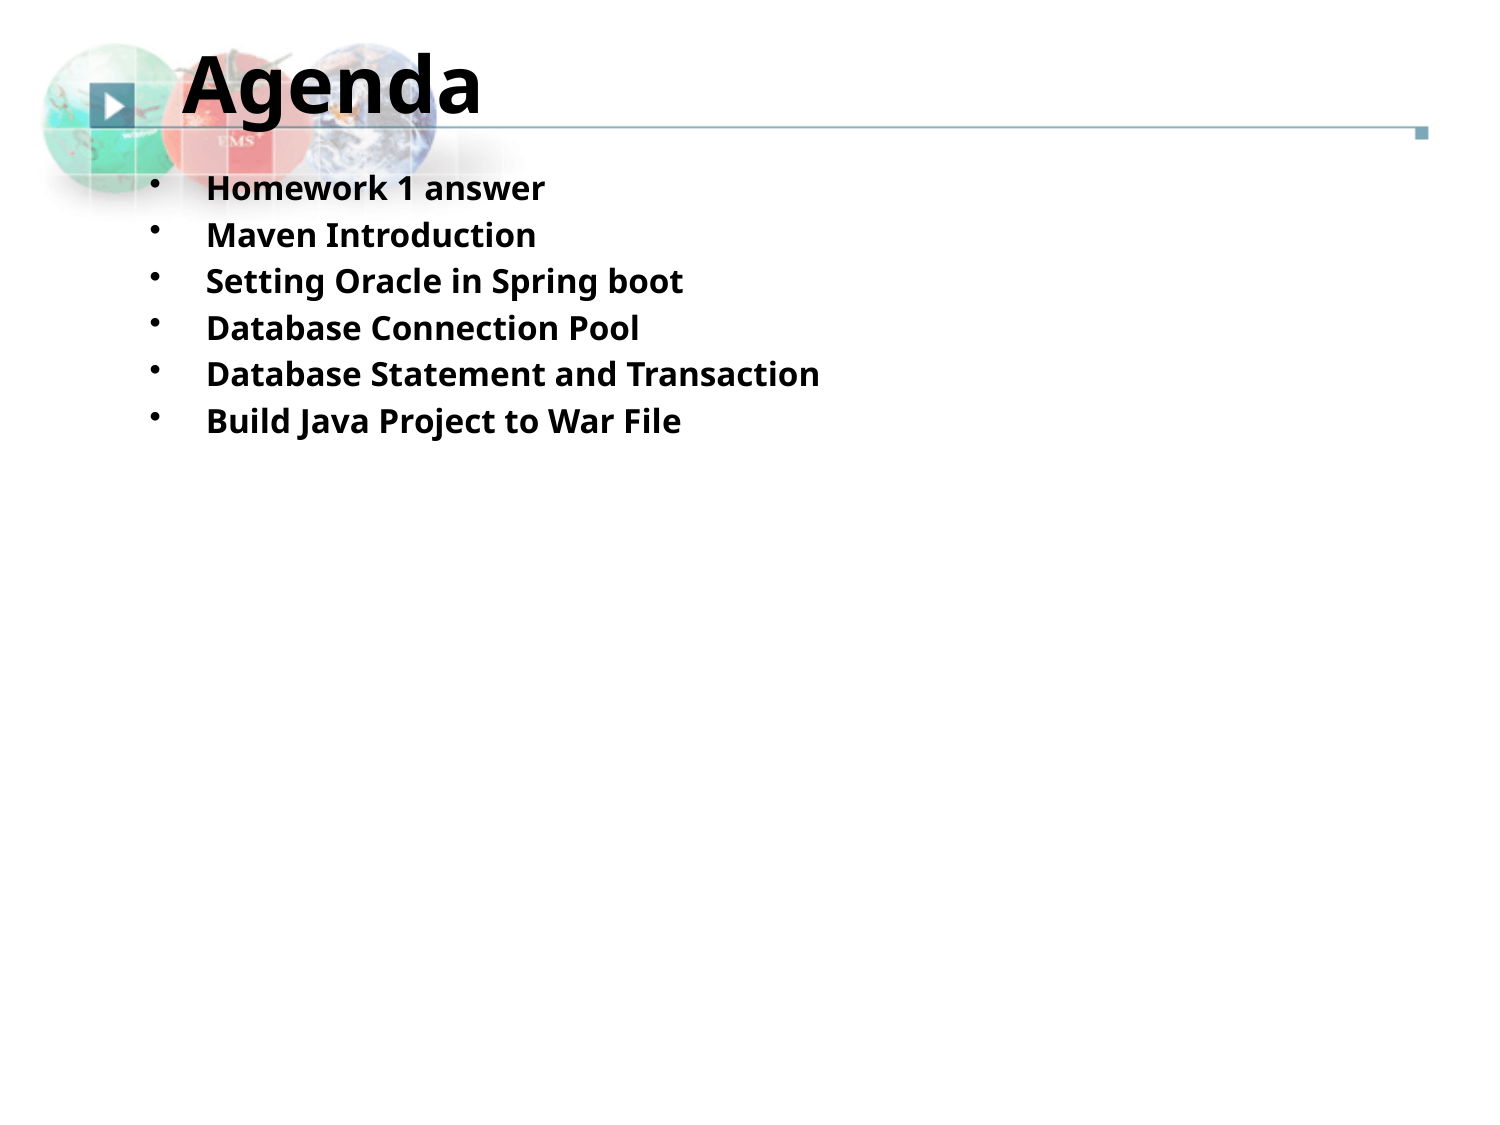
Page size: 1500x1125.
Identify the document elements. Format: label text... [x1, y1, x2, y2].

text_box Agenda [167, 26, 1500, 148]
picture [0, 0, 1500, 238]
text_box Homework 1 answer Maven Introduction Setting Oracle in Spring boot Database Connection Pool Database Statement and Transaction Build Java Project to War File [134, 159, 1467, 835]
